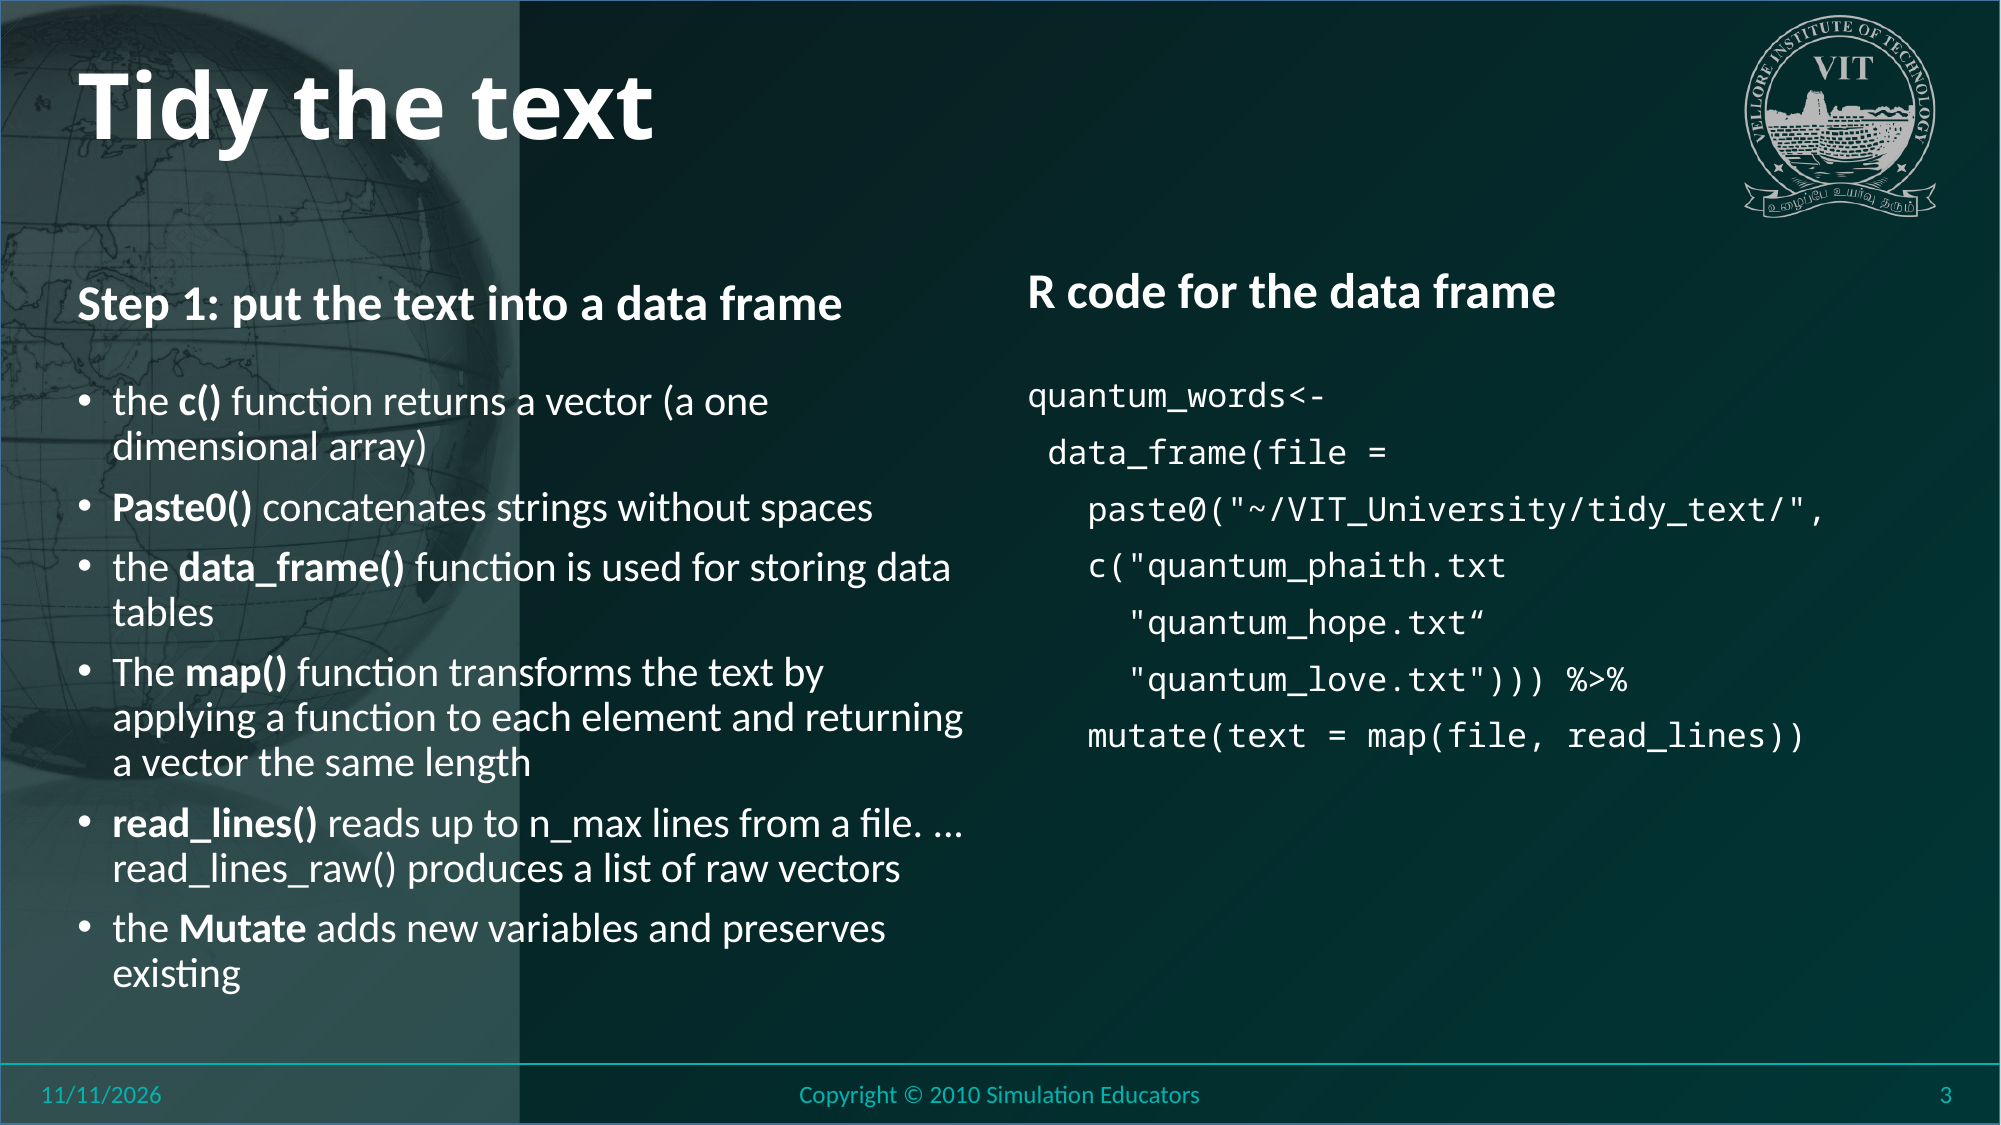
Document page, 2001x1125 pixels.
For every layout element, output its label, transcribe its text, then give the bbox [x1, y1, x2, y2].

title Tidy the text [62, 0, 1728, 219]
list the c() function returns a vector (a one dimensional array) Paste0() concatenates strings without spaces the data_frame() function is used for storing data tables The map() function transforms the text by applying a function to each element and returning a vector the same length read_lines() reads up to n_max lines from a file. ... read_lines_raw() produces a list of raw vectors the Mutate adds new variables and preserves existing [62, 372, 984, 1031]
list quantum_words<- data_frame(file = paste0("~/VIT_University/tidy_text/", c("quantum_phaith.txt "quantum_hope.txt“ "quantum_love.txt"))) %>% mutate(text = map(file, read_lines)) [1012, 371, 1904, 1017]
slide_number 3 [1517, 1064, 1968, 1124]
list Step 1: put the text into a data frame [62, 236, 984, 372]
list R code for the data frame [1012, 224, 1904, 360]
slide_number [25, 1064, 476, 1124]
footer Copyright © 2010 Simulation Educators [662, 1064, 1338, 1124]
